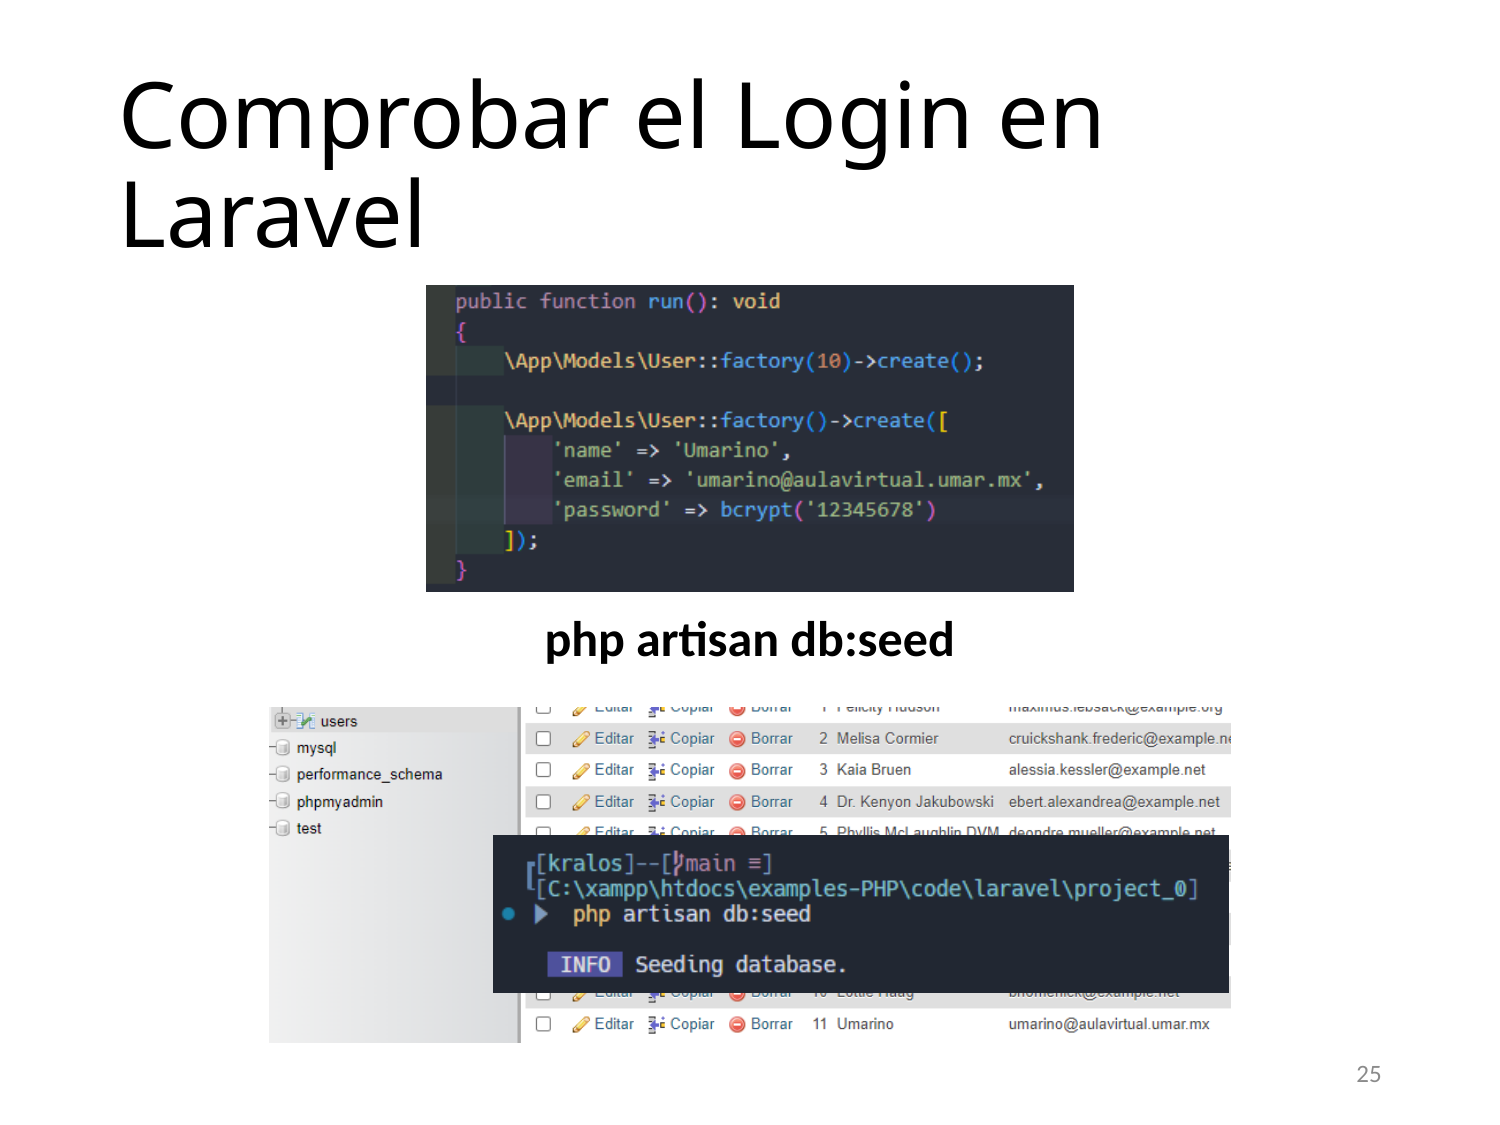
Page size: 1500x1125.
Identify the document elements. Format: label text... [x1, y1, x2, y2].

slide_number 25 [1059, 1042, 1397, 1103]
picture [269, 707, 1231, 1043]
title Comprobar el Login en Laravel [103, 59, 1397, 278]
text_box php artisan db:seed [529, 599, 971, 675]
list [426, 285, 1074, 592]
